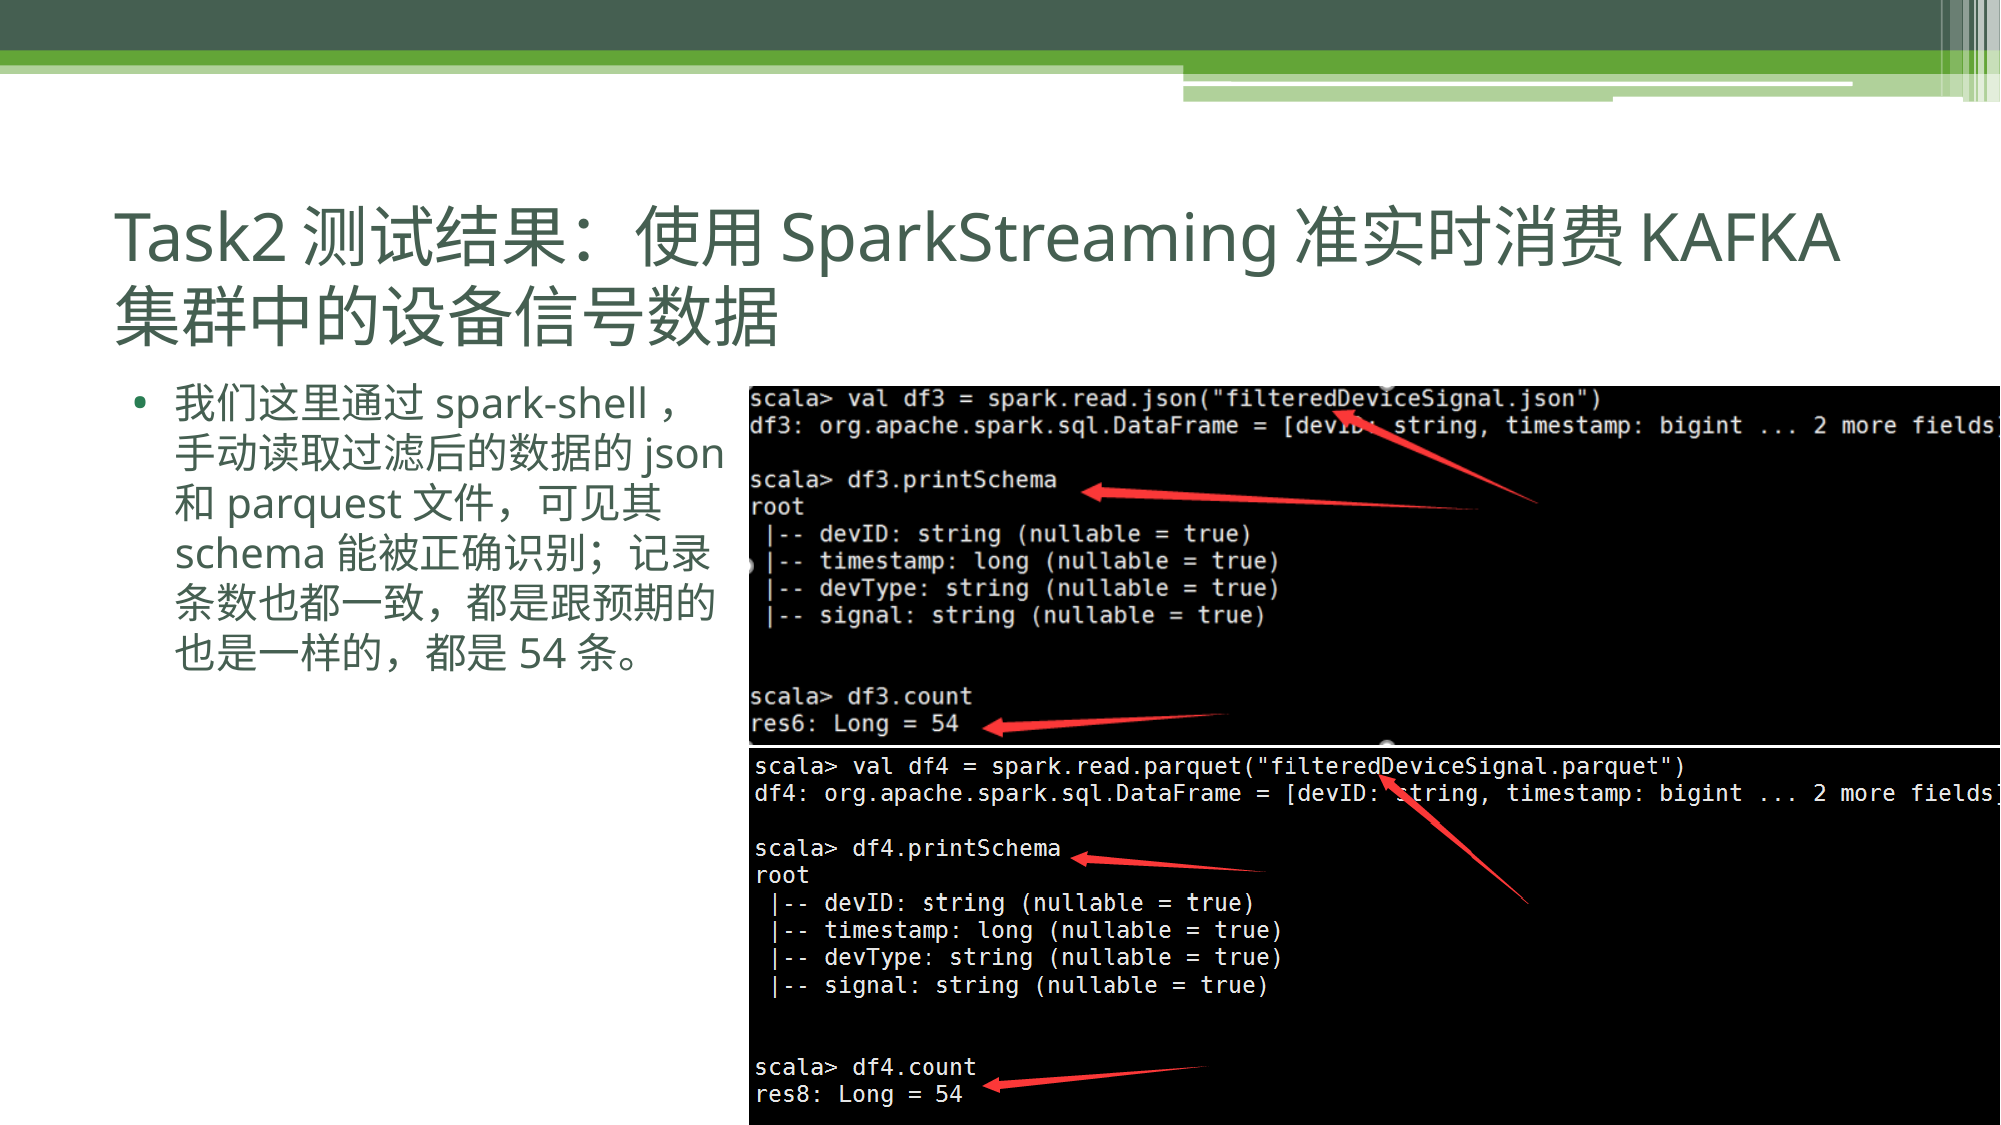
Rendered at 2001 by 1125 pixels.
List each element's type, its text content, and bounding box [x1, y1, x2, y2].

picture [749, 748, 2000, 1125]
picture [749, 386, 2000, 745]
title Task2测试结果：使用SparkStreaming准实时消费KAFKA集群中的设备信号数据 [99, 187, 1900, 363]
list 我们这里通过spark-shell，手动读取过滤后的数据的json和parquest文件，可见其schema能被正确识别；记录条数也都一致，都是跟预期的也是一样的，都是54条。 [99, 368, 750, 1082]
